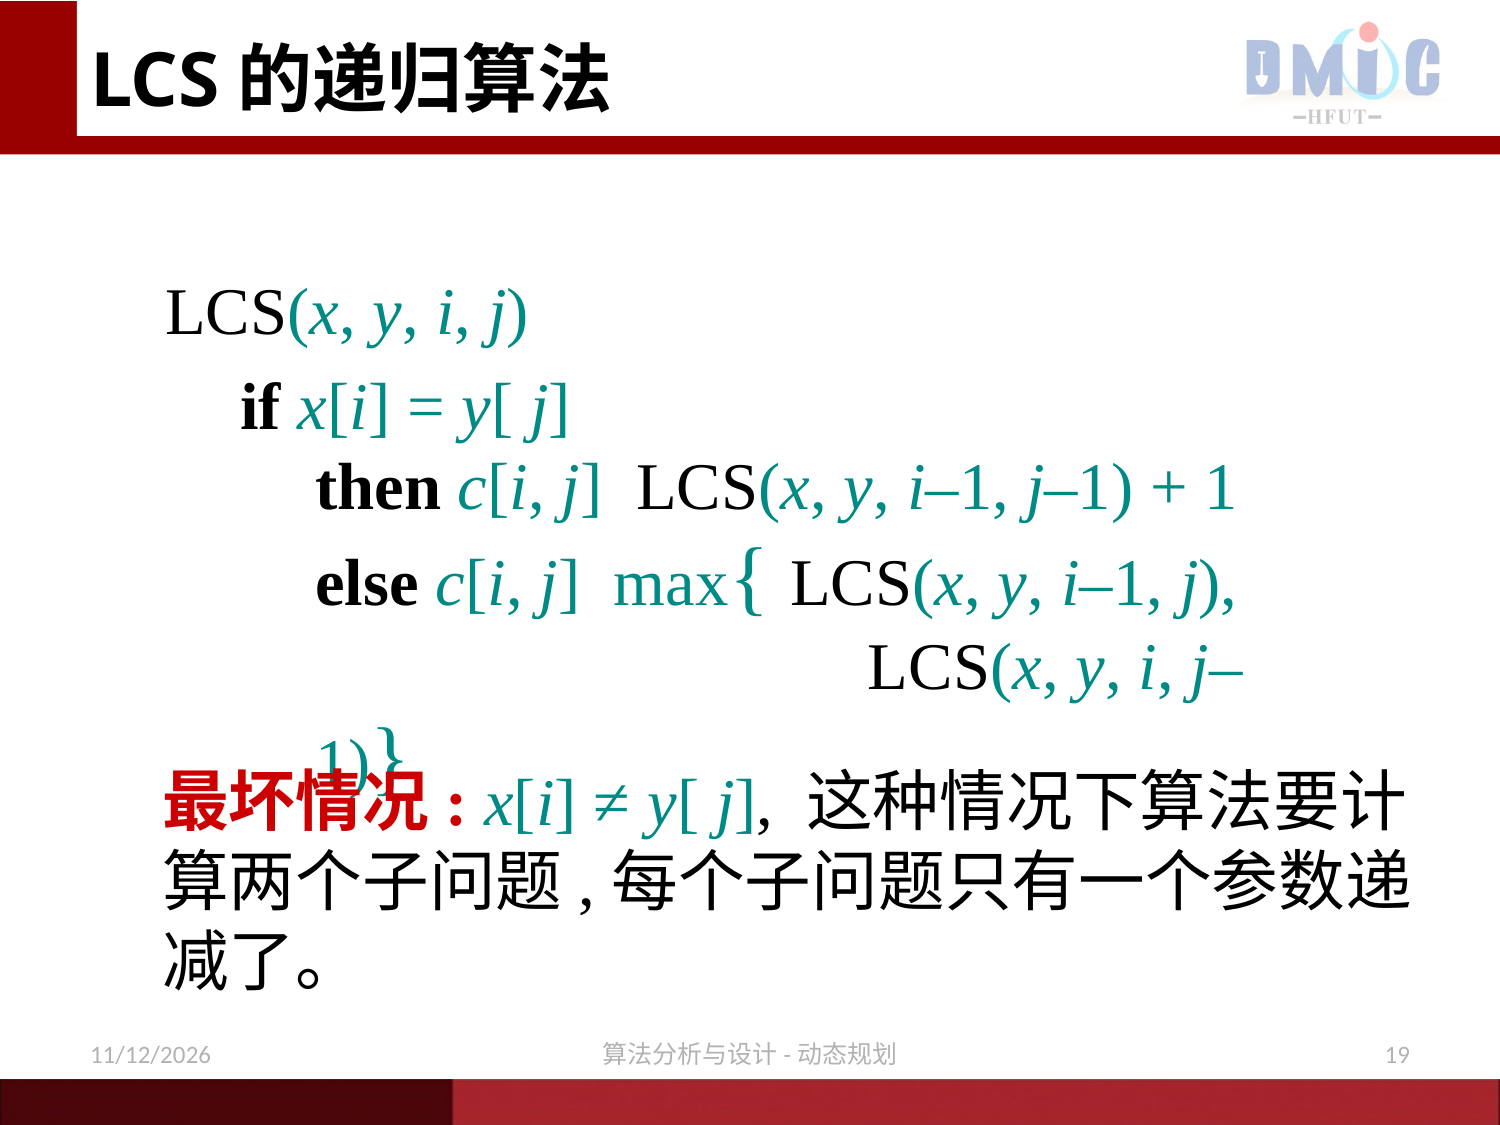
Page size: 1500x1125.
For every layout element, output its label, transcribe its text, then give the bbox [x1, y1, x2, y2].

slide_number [75, 1023, 425, 1084]
picture [0, 1079, 1500, 1125]
text_box 最坏情况: x[i] ≠ y[ j], 这种情况下算法要计算两个子问题,每个子问题只有一个参数递减了。 [147, 751, 1436, 1007]
title LCS的递归算法 [74, 20, 1426, 130]
footer 算法分析与设计-动态规划 [466, 1023, 1034, 1084]
slide_number 19 [1074, 1023, 1425, 1084]
text_box [1210, 21, 1472, 132]
